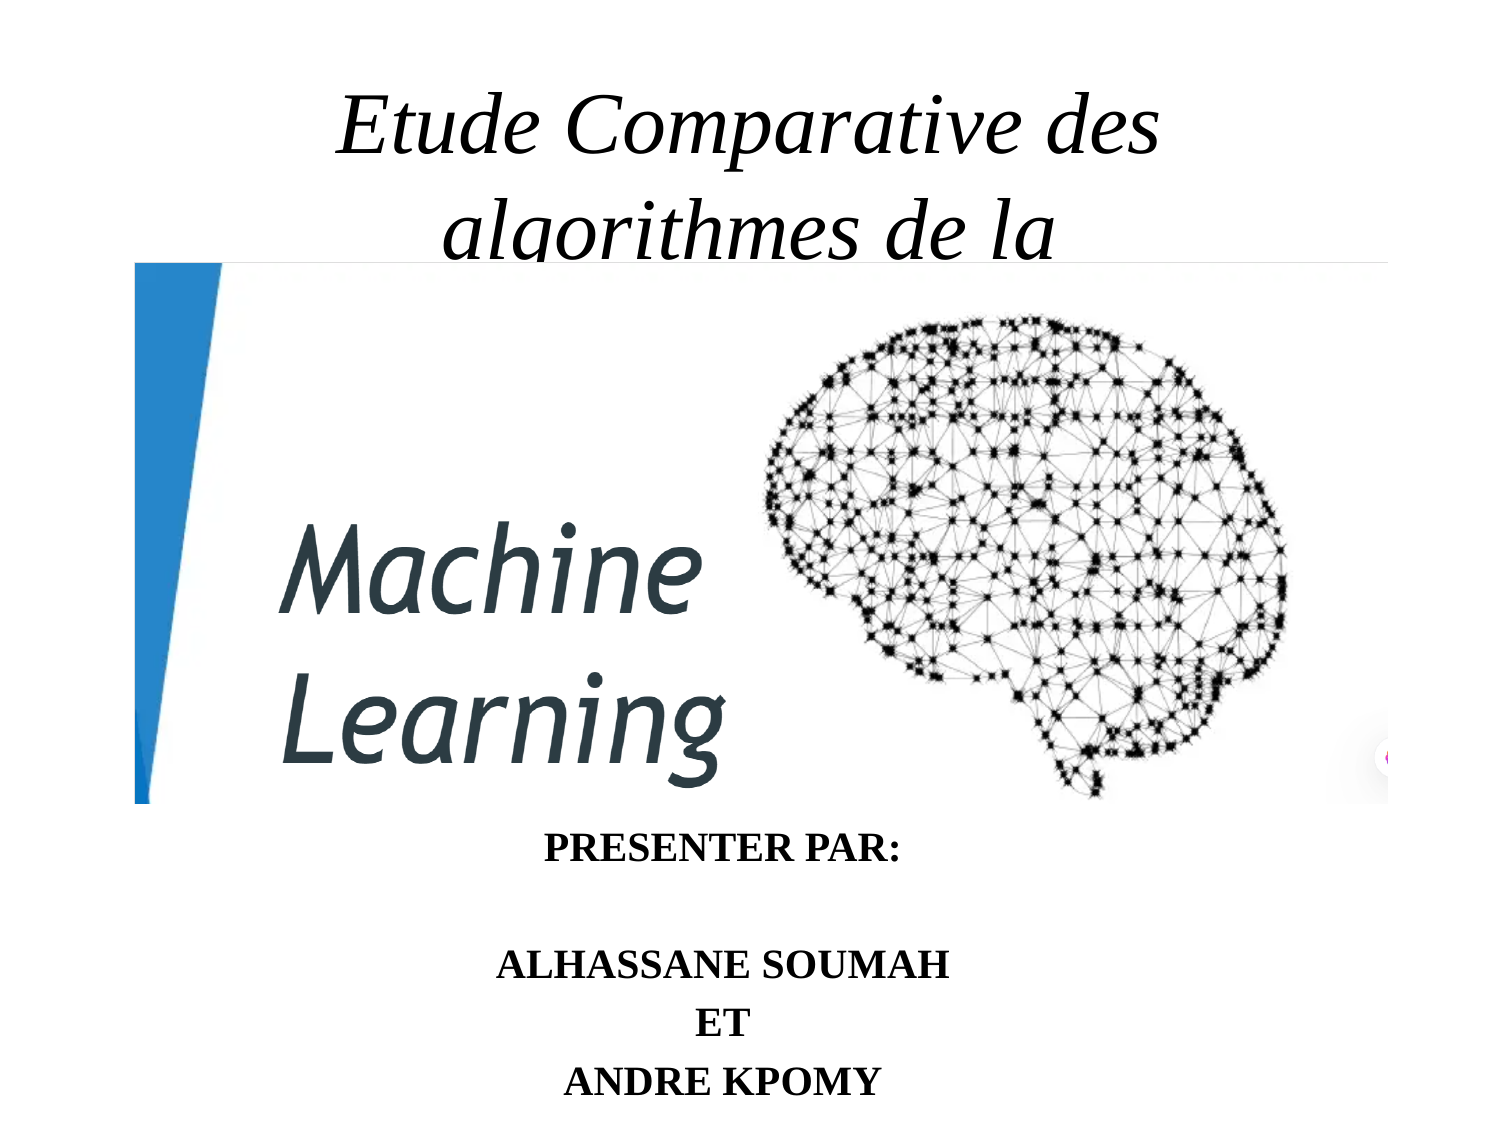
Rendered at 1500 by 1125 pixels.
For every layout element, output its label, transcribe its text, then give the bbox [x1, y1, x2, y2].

subtitle PRESENTER PAR: ALHASSANE SOUMAH ET ANDRE KPOMY [198, 813, 1248, 1113]
title Etude Comparative des algorithmes de la [112, 57, 1388, 285]
picture [134, 262, 1388, 805]
